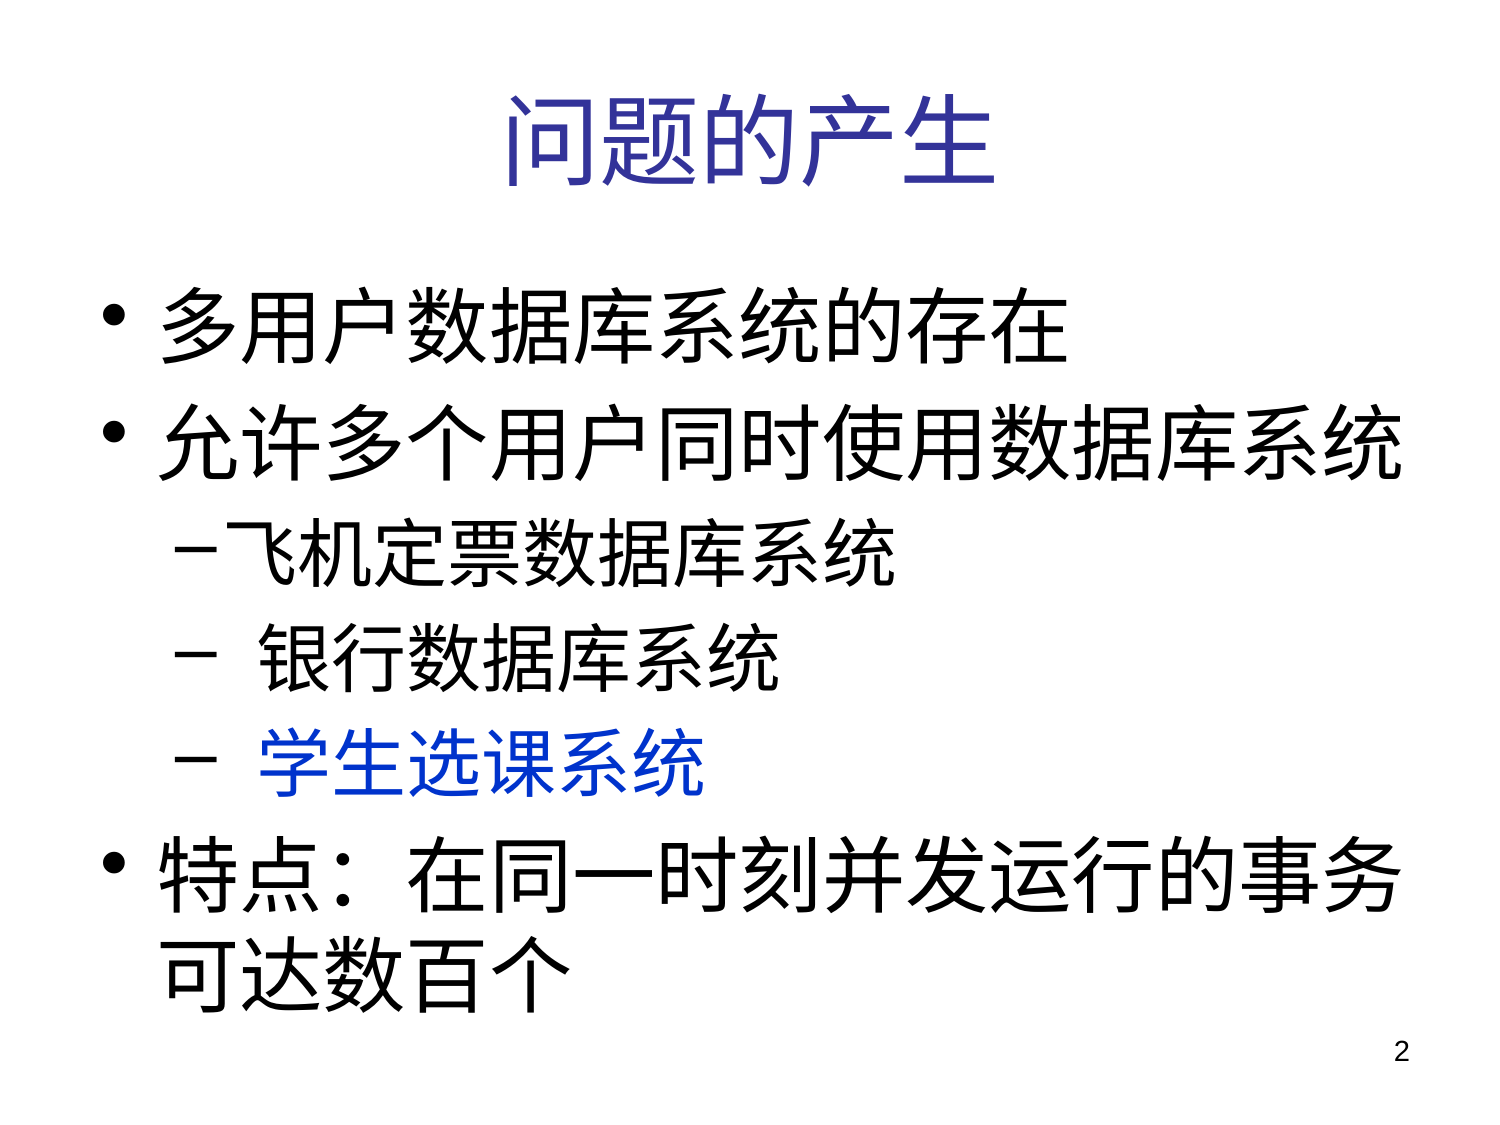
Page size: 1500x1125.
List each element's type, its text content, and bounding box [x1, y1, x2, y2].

slide_number 2 [1074, 1024, 1426, 1103]
list 多用户数据库系统的存在 允许多个用户同时使用数据库系统 飞机定票数据库系统 银行数据库系统 学生选课系统 特点：在同一时刻并发运行的事务可达数百个 [85, 267, 1436, 988]
title 问题的产生 [75, 45, 1425, 233]
